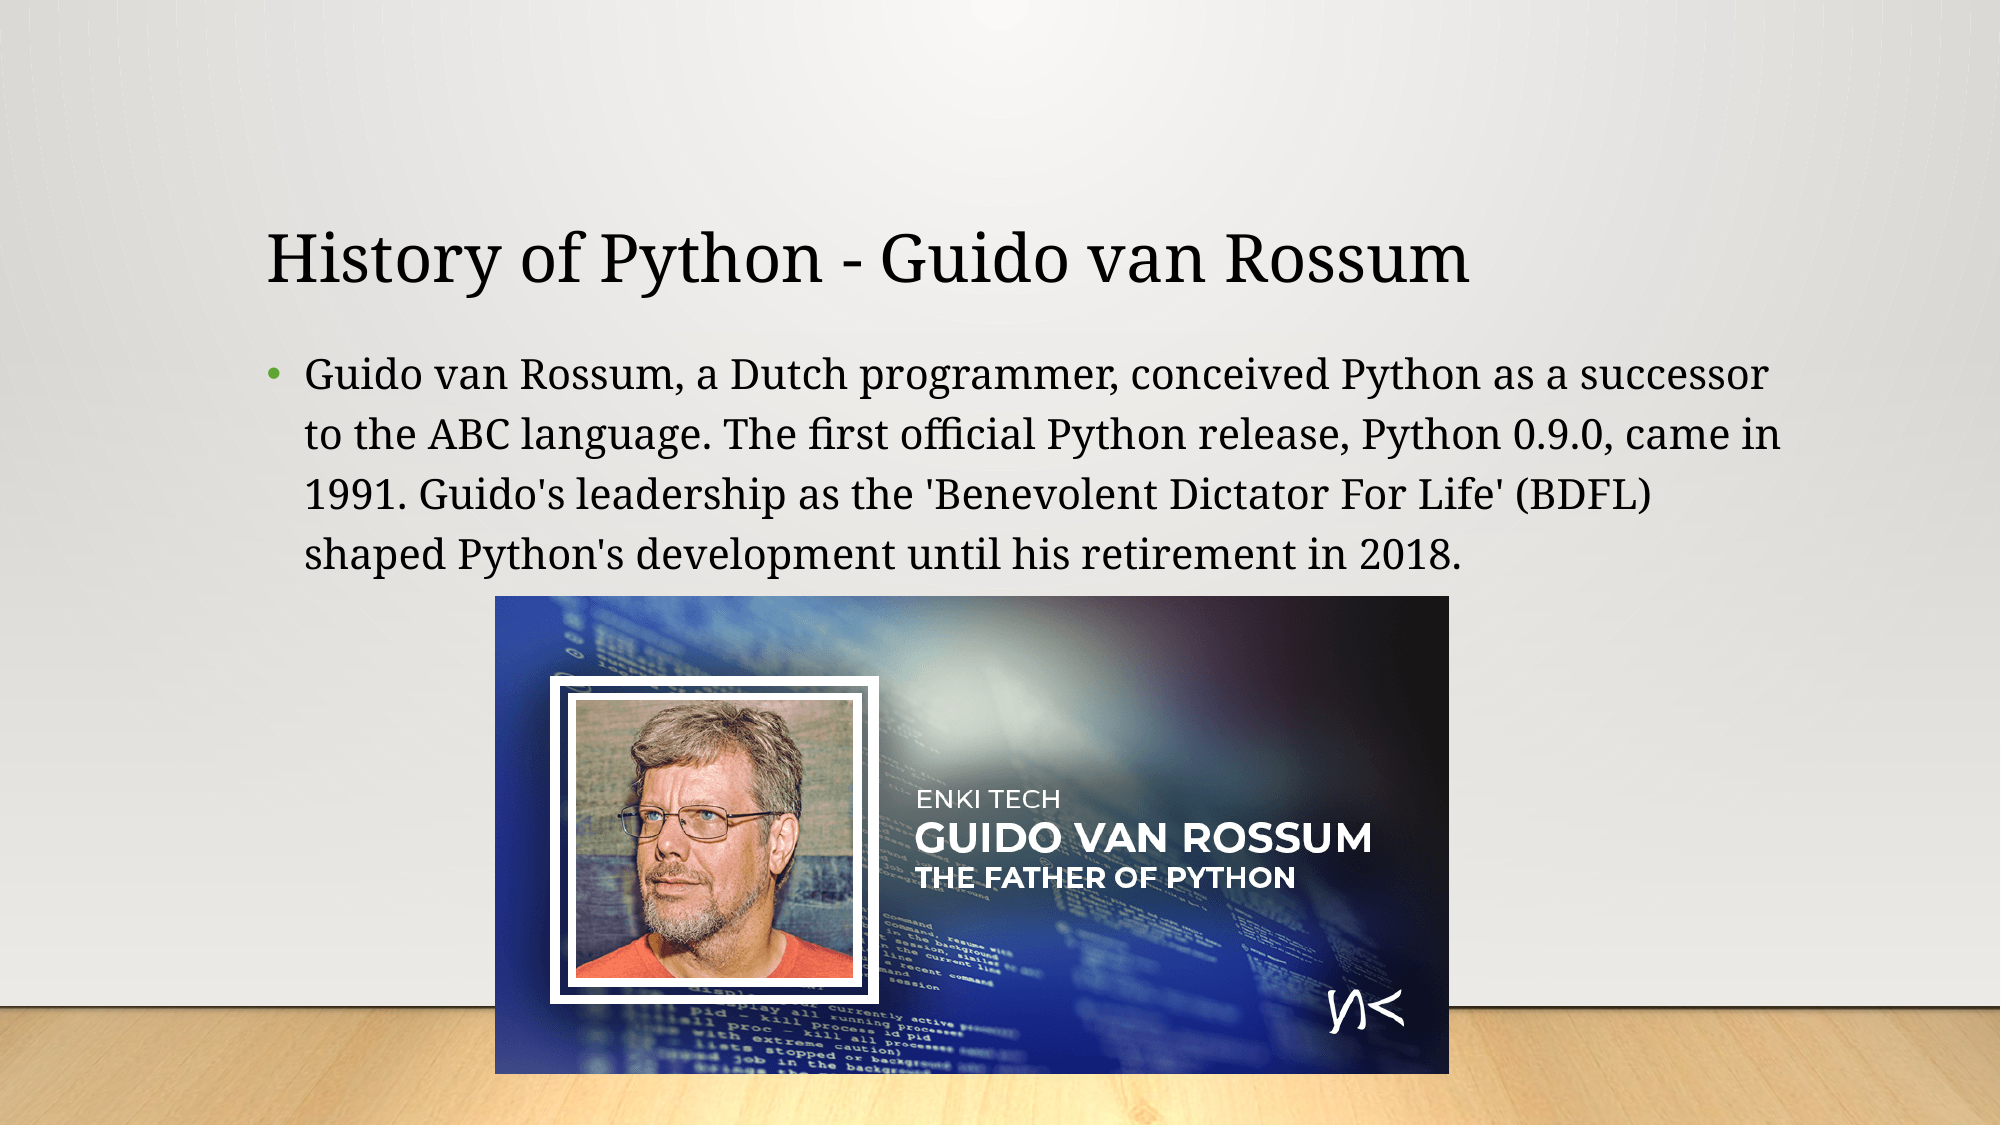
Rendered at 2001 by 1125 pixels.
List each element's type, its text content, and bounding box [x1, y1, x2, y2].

title History of Python - Guido van Rossum [251, 131, 1814, 305]
list Guido van Rossum, a Dutch programmer, conceived Python as a successor to the ABC language. The first official Python release, Python 0.9.0, came in 1991. Guido's leadership as the 'Benevolent Dictator For Life' (BDFL) shaped Python's development until his retirement in 2018. [251, 330, 1814, 897]
picture [0, 596, 2000, 1125]
